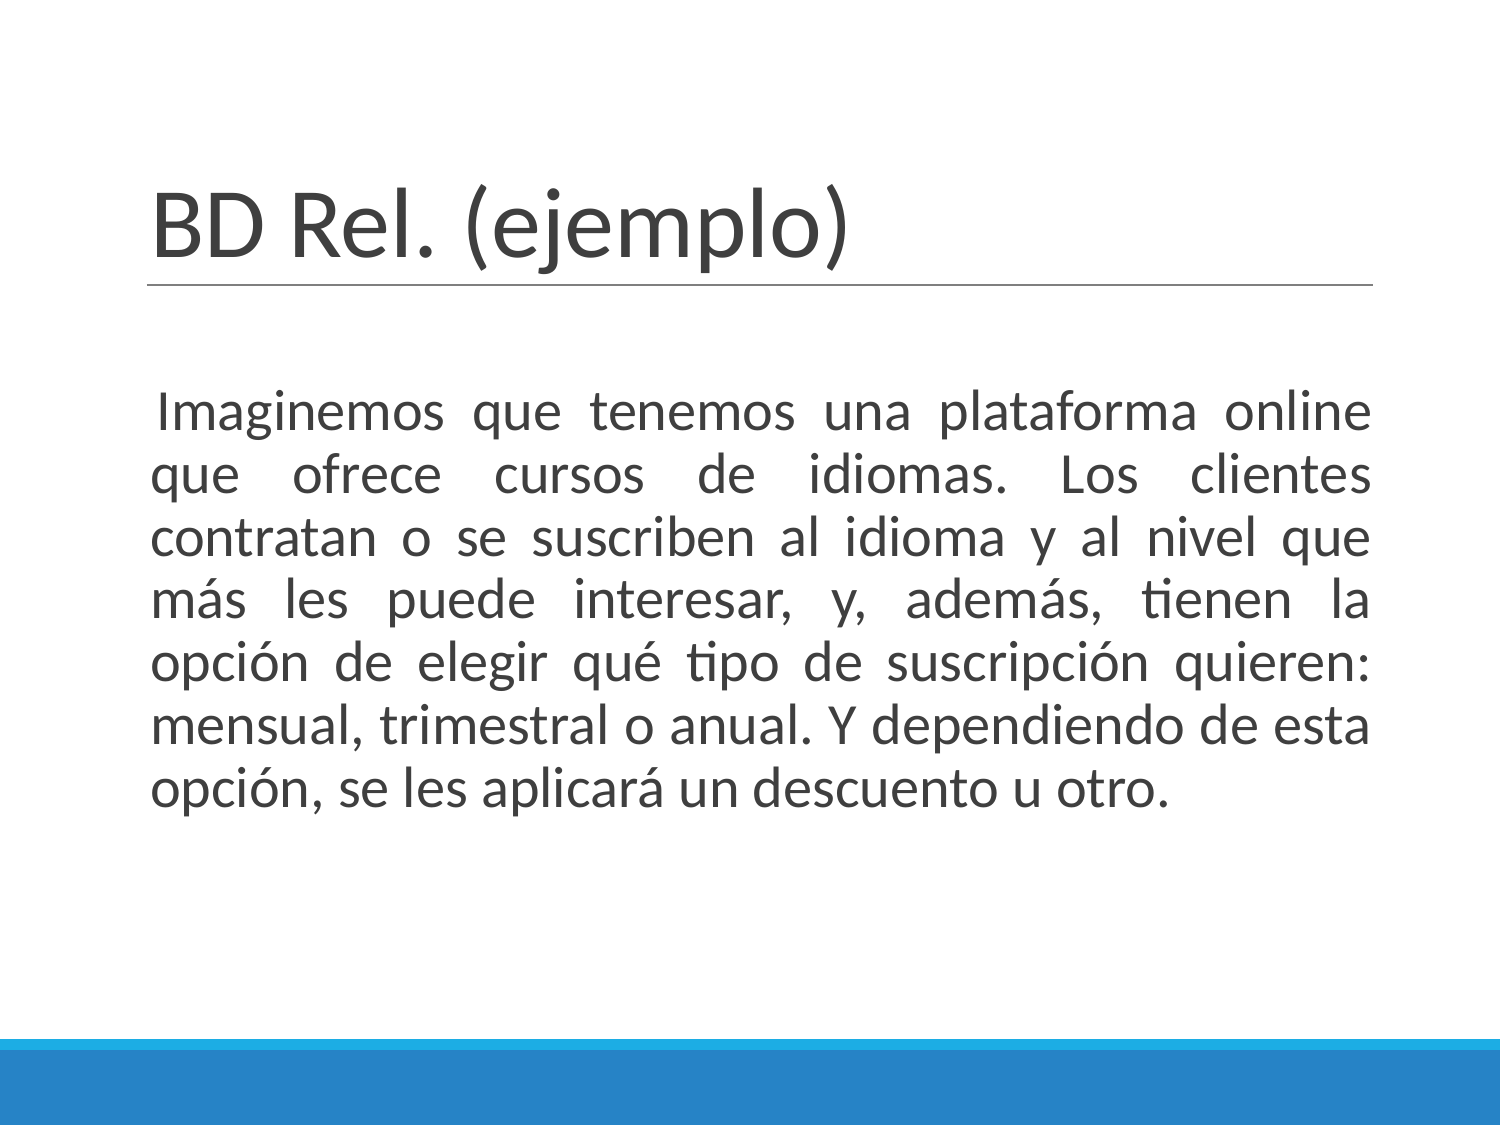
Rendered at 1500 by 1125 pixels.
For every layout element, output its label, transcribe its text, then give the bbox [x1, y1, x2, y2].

title BD Rel. (ejemplo) [135, 47, 1373, 285]
list Imaginemos que tenemos una plataforma online que ofrece cursos de idiomas. Los clientes contratan o se suscriben al idioma y al nivel que más les puede interesar, y, además, tienen la opción de elegir qué tipo de suscripción quieren: mensual, trimestral o anual. Y dependiendo de esta opción, se les aplicará un descuento u otro. [135, 302, 1373, 963]
